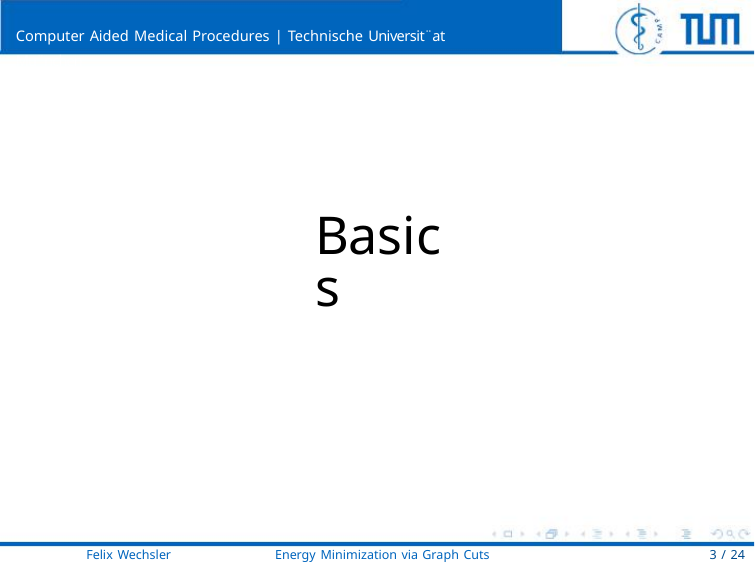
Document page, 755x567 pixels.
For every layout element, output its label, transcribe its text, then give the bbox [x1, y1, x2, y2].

text_box Computer Aided Medical Procedures | Technische Universit¨at Mu¨nchen [15, 18, 482, 70]
text_box [0, 0, 755, 567]
text_box Basics [315, 212, 466, 317]
text_box Felix Wechsler [86, 549, 185, 563]
text_box 3 / 24 [709, 549, 755, 563]
text_box Energy Minimization via Graph Cuts [275, 549, 502, 563]
